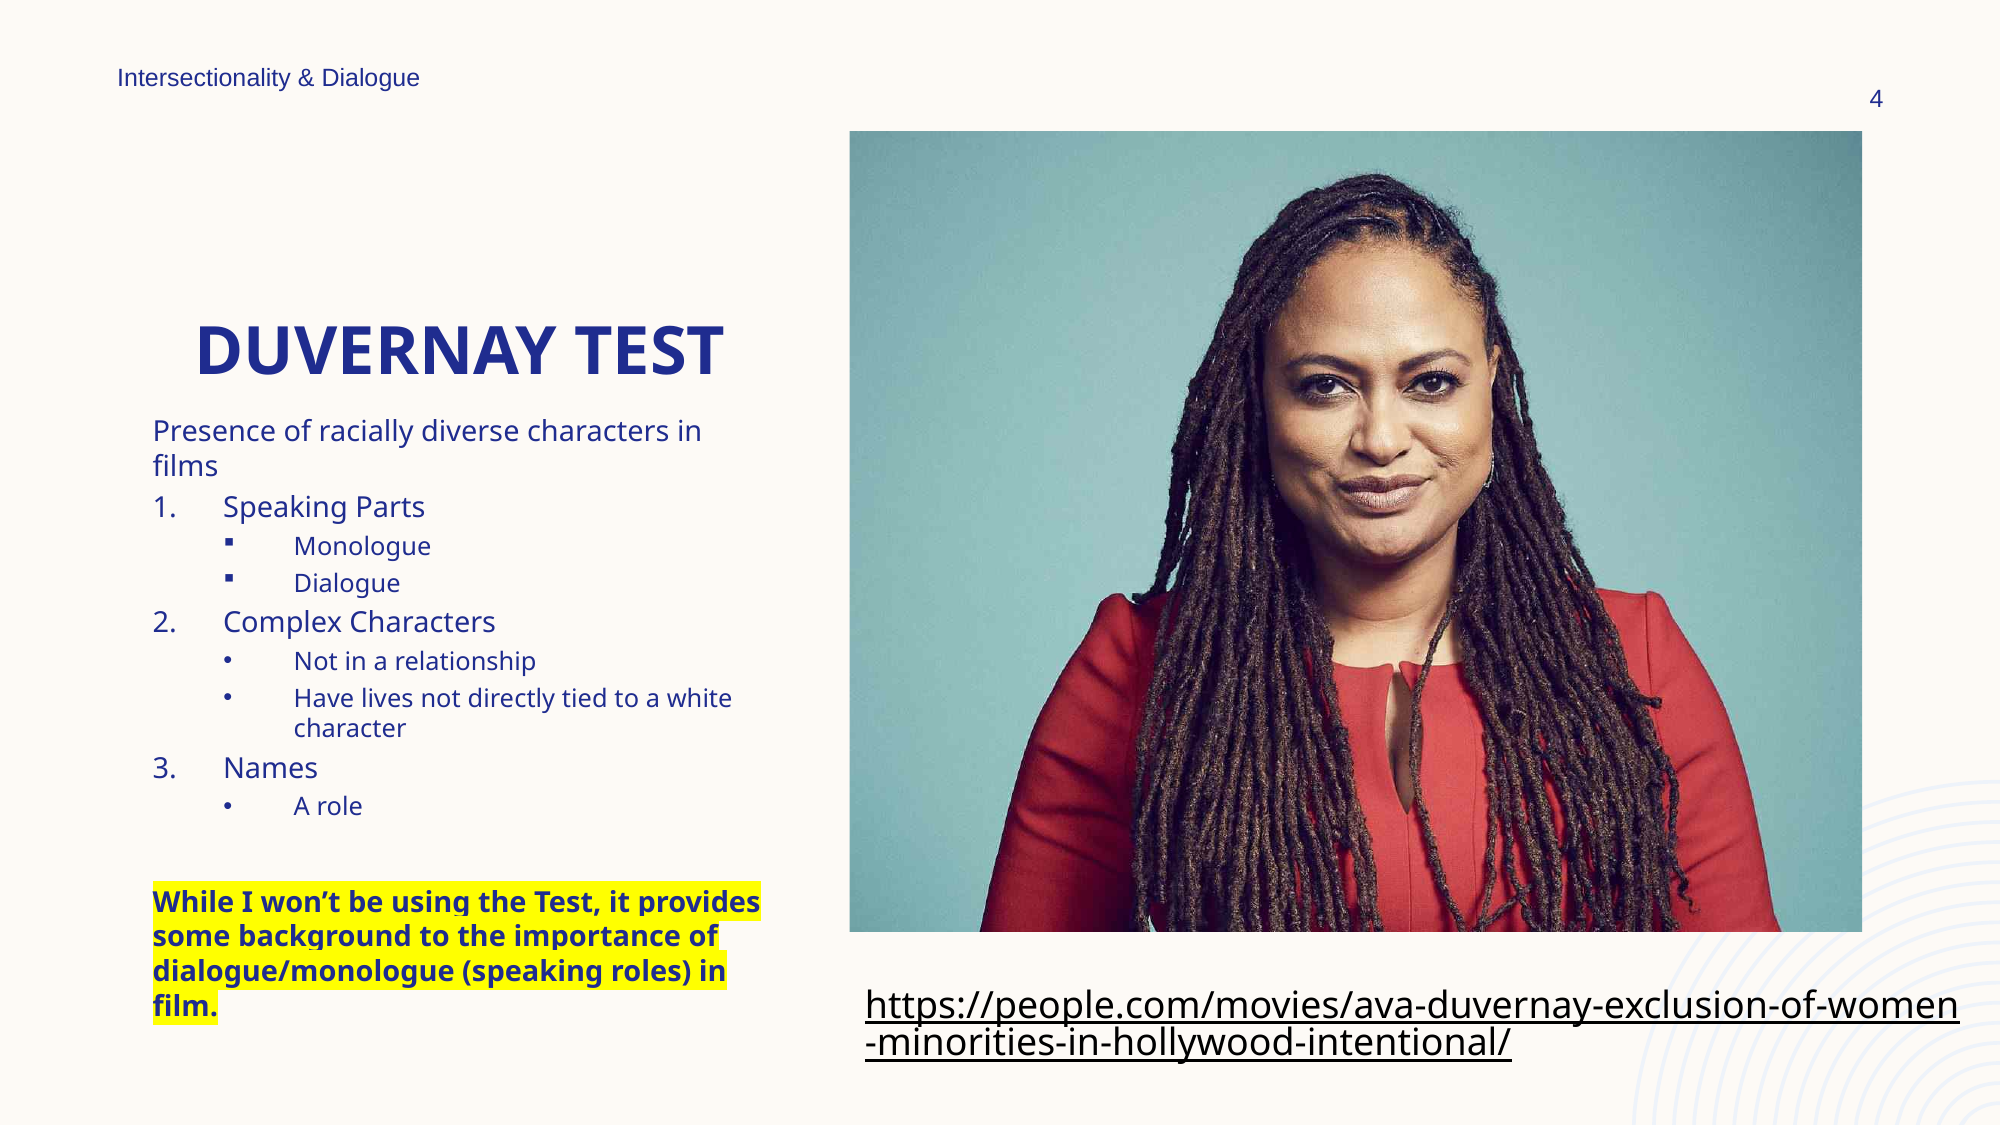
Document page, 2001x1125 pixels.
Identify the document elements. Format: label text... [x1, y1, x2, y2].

title DuVernay test [137, 133, 783, 396]
footer Intersectionality & Dialogue [101, 75, 627, 120]
picture [849, 131, 1863, 932]
list Presence of racially diverse characters in films Speaking Parts Monologue Dialogue Complex Characters Not in a relationship Have lives not directly tied to a white character Names A role While I won’t be using the Test, it provides some background to the importance of dialogue/monologue (speaking roles) in film. [137, 405, 783, 1031]
text_box https://people.com/movies/ava-duvernay-exclusion-of-women-minorities-in-hollywood-intentional/ [850, 973, 1979, 1085]
slide_number 4 [1795, 75, 1958, 120]
